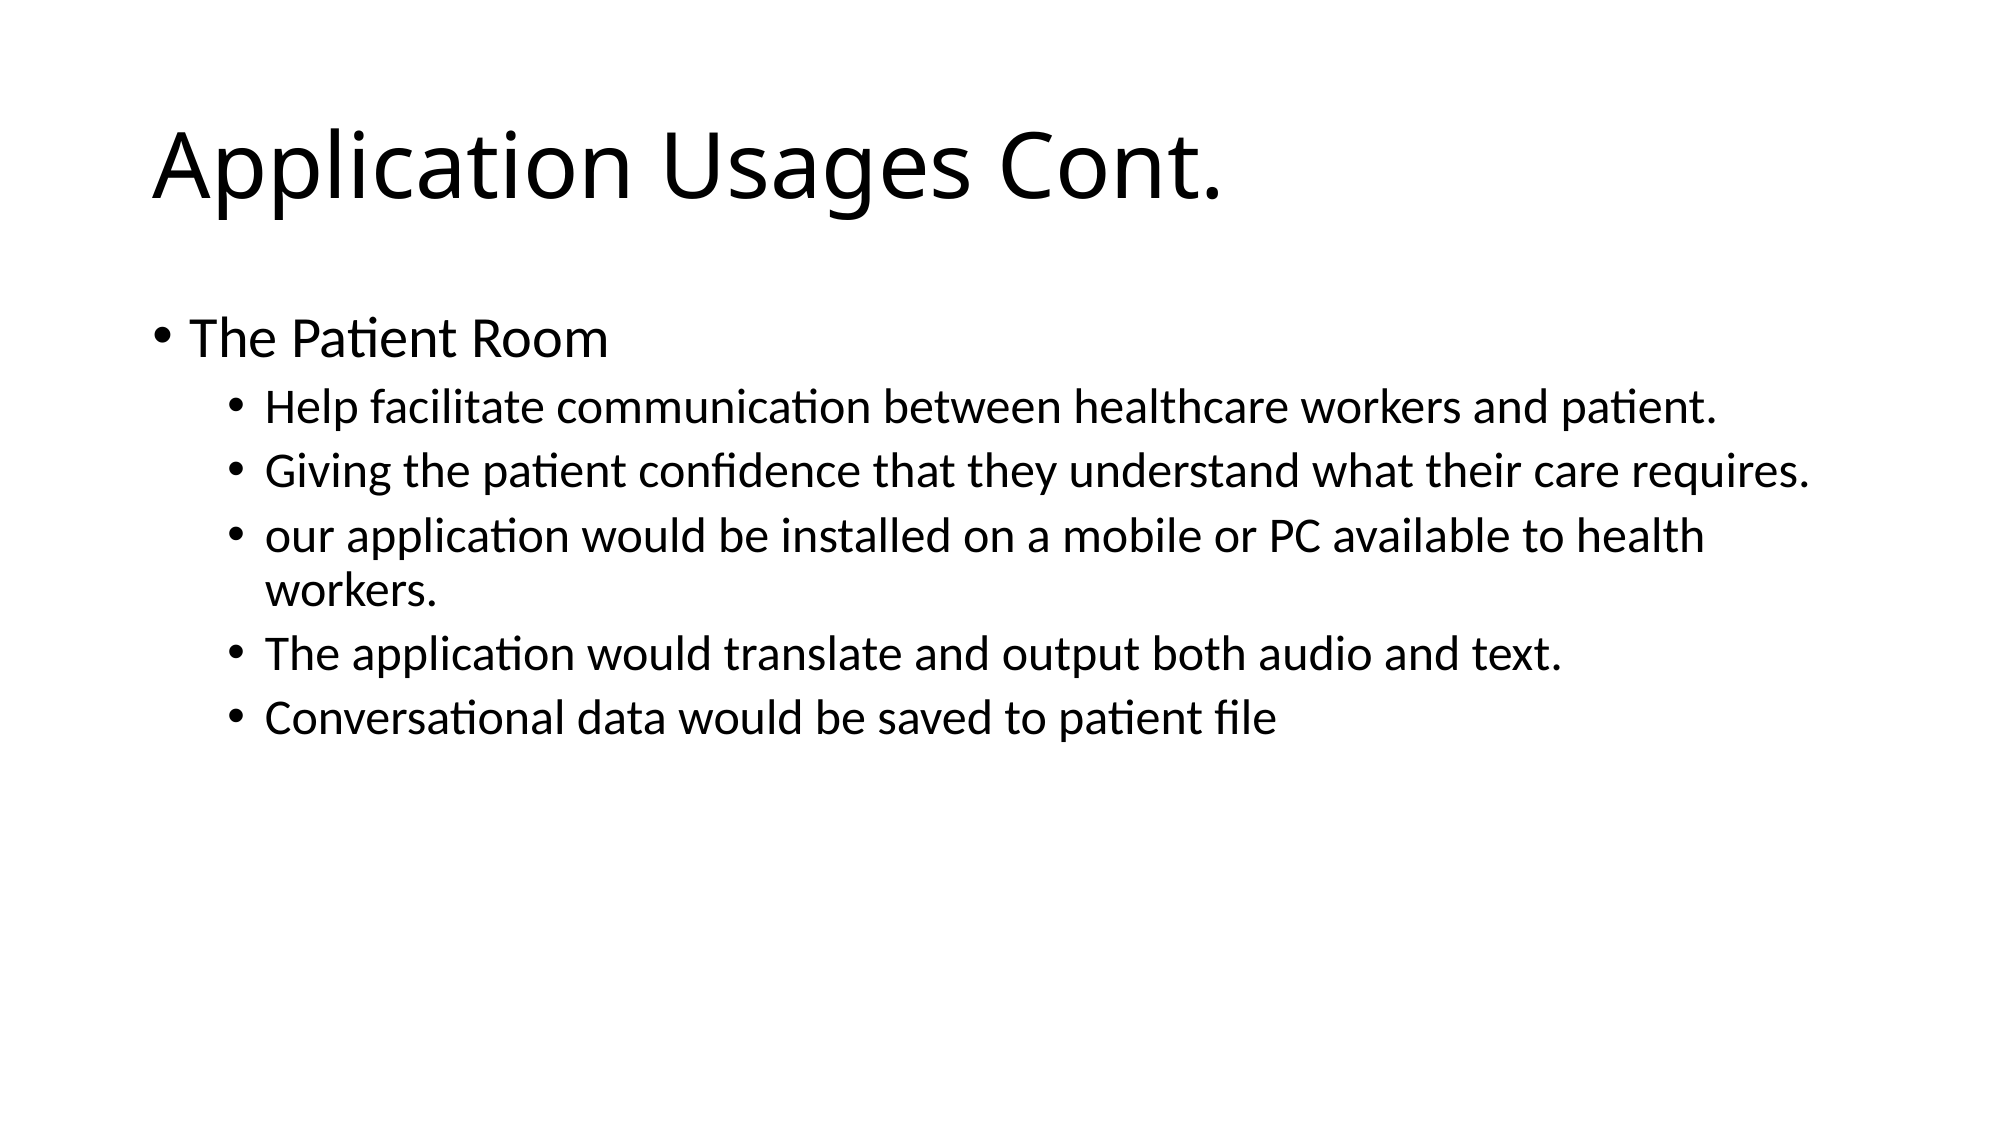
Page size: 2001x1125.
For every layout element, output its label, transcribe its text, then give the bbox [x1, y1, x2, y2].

list The Patient Room Help facilitate communication between healthcare workers and patient. Giving the patient confidence that they understand what their care requires. our application would be installed on a mobile or PC available to health workers. The application would translate and output both audio and text. Conversational data would be saved to patient file [137, 299, 1863, 1014]
title Application Usages Cont. [137, 59, 1863, 278]
